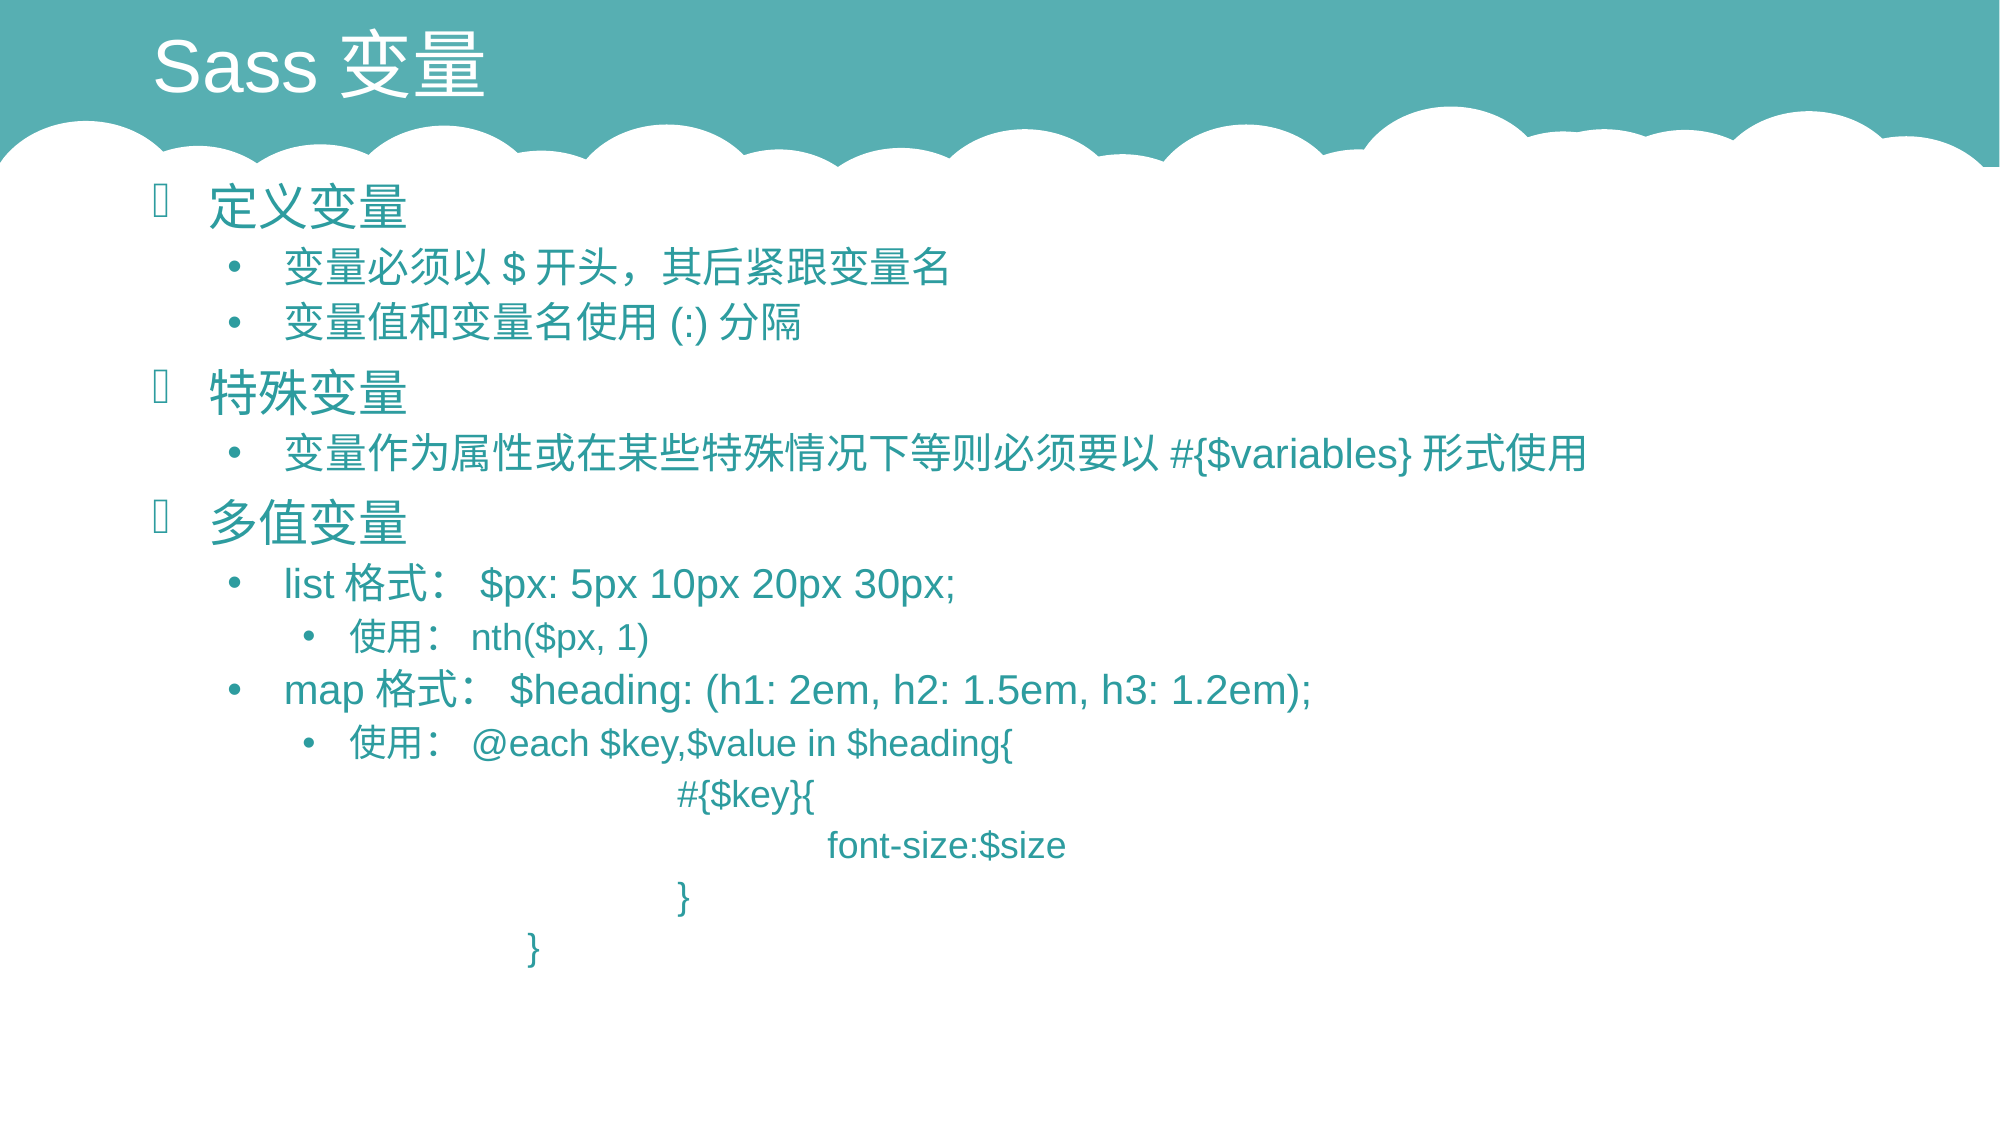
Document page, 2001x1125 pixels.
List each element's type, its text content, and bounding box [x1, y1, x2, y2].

title Sass变量 [137, 9, 1863, 129]
list 定义变量 变量必须以$开头，其后紧跟变量名 变量值和变量名使用(:)分隔 特殊变量 变量作为属性或在某些特殊情况下等则必须要以#{$variables}形式使用 多值变量 list格式：$px: 5px 10px 20px 30px; 使用：nth($px, 1) map格式：$heading: (h1: 2em, h2: 1.5em, h3: 1.2em); 使用：@each $key,$value in $heading{ #{$key}{ font-size:$size } } [137, 174, 1863, 1051]
